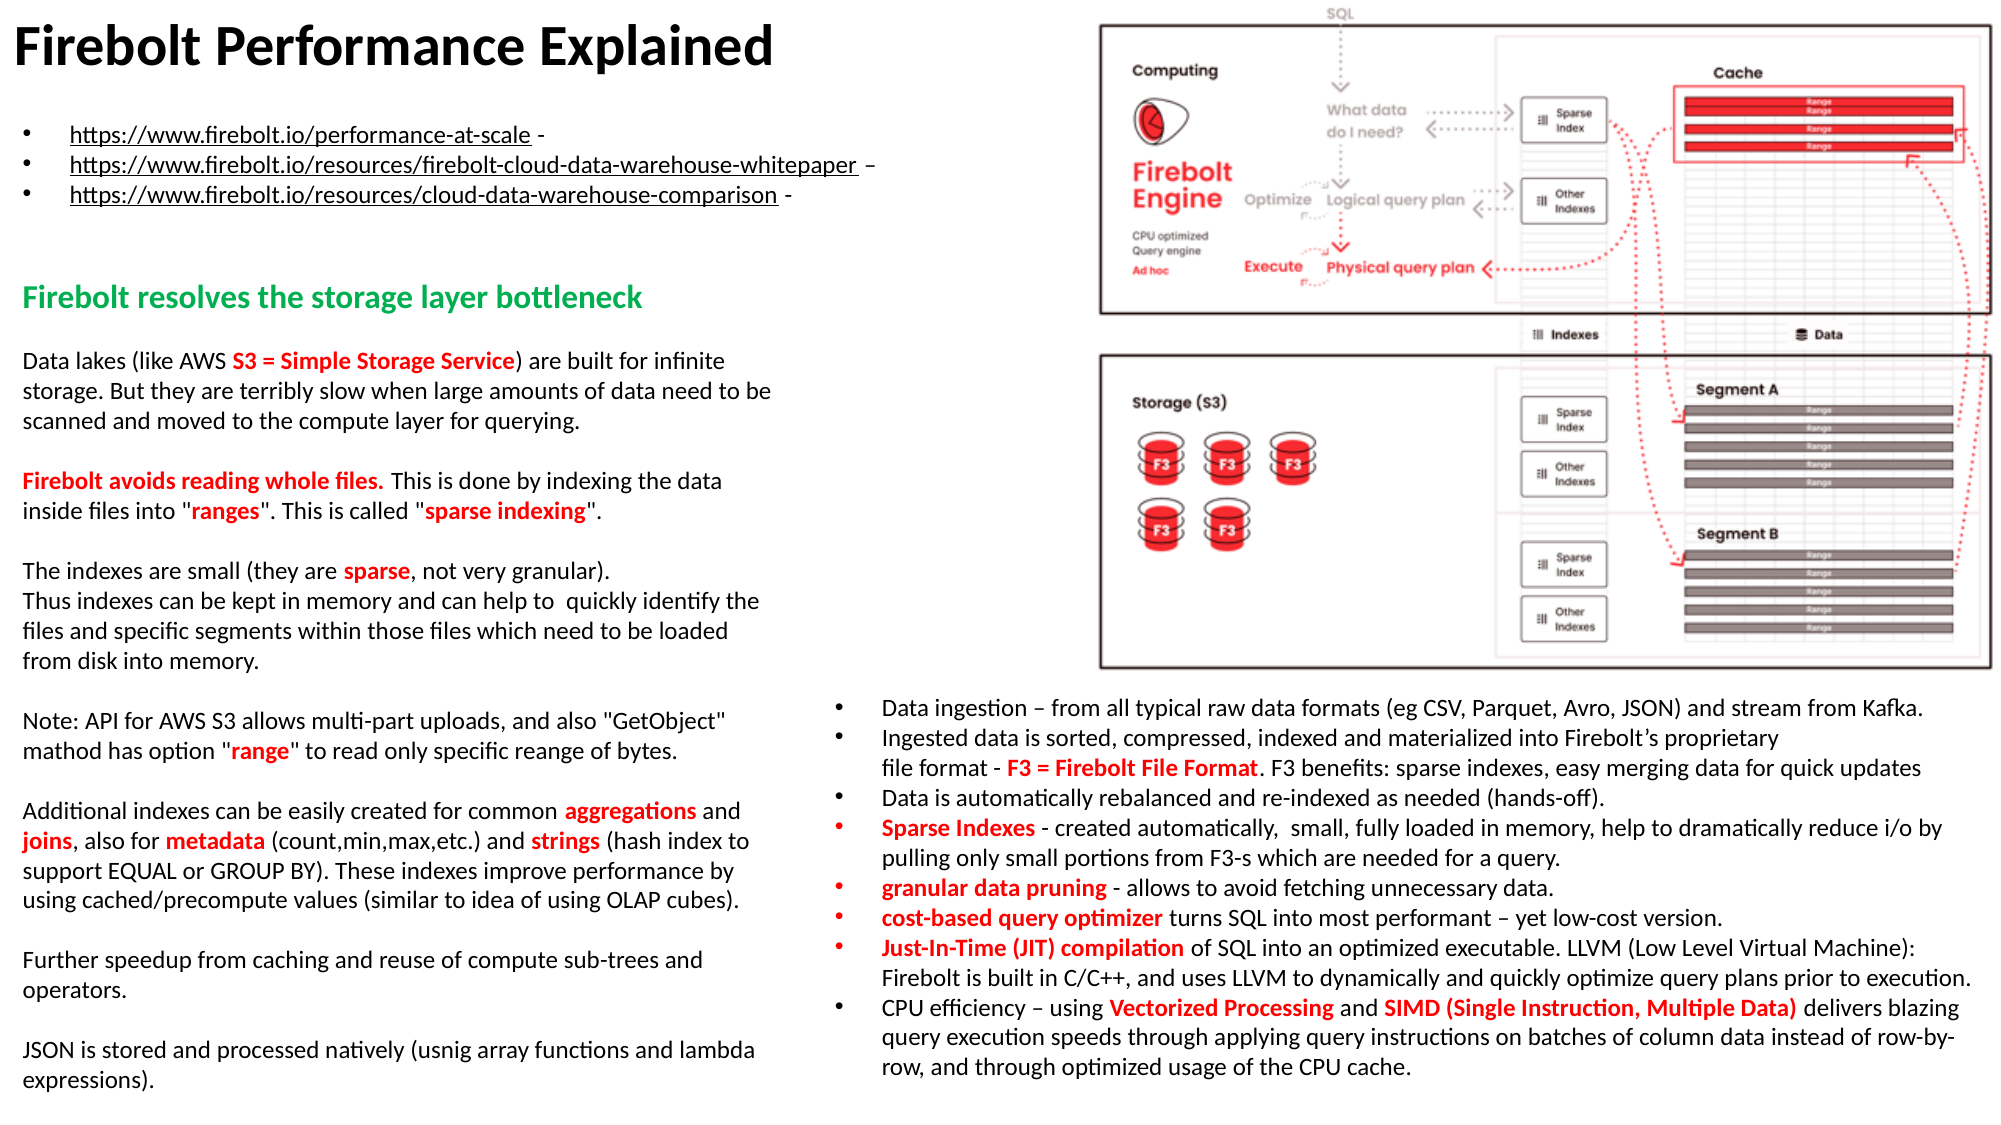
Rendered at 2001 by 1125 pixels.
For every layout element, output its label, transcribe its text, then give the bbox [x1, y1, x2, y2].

text_box Firebolt resolves the storage layer bottleneck Data lakes (like AWS S3 = Simple Storage Service) are built for infinite storage. But they are terribly slow when large amounts of data need to be scanned and moved to the compute layer for querying. Firebolt avoids reading whole files. This is done by indexing the data inside files into "ranges". This is called "sparse indexing". The indexes are small (they are sparse, not very granular). Thus indexes can be kept in memory and can help to quickly identify the files and specific segments within those files which need to be loaded from disk into memory. Note: API for AWS S3 allows multi-part uploads, and also "GetObject" mathod has option "range" to read only specific reange of bytes. Additional indexes can be easily created for common aggregations and joins, also for metadata (count,min,max,etc.) and strings (hash index to support EQUAL or GROUP BY). These indexes improve performance by using cached/precompute values (similar to idea of using OLAP cubes). Further speedup from caching and reuse of compute sub-trees and operators. JSON is stored and processed natively (usnig array functions and lambda expressions). [7, 267, 789, 1101]
picture [1091, 0, 1999, 677]
text_box https://www.firebolt.io/performance-at-scale - https://www.firebolt.io/resources/firebolt-cloud-data-warehouse-whitepaper – https://www.firebolt.io/resources/cloud-data-warehouse-comparison - [7, 110, 915, 216]
text_box Firebolt Performance Explained [0, 0, 870, 85]
text_box Data ingestion – from all typical raw data formats (eg CSV, Parquet, Avro, JSON) and stream from Kafka. Ingested data is sorted, compressed, indexed and materialized into Firebolt’s proprietary file format - F3 = Firebolt File Format. F3 benefits: sparse indexes, easy merging data for quick updates Data is automatically rebalanced and re-indexed as needed (hands-off). Sparse Indexes - created automatically, small, fully loaded in memory, help to dramatically reduce i/o by pulling only small portions from F3-s which are needed for a query. granular data pruning - allows to avoid fetching unnecessary data. cost-based query optimizer turns SQL into most performant – yet low-cost version. Just-In-Time (JIT) compilation of SQL into an optimized executable. LLVM (Low Level Virtual Machine): Firebolt is built in C/C++, and uses LLVM to dynamically and quickly optimize query plans prior to execution. CPU efficiency – using Vectorized Processing and SIMD (Single Instruction, Multiple Data) delivers blazing query execution speeds through applying query instructions on batches of column data instead of row-by-row, and through optimized usage of the CPU cache. [820, 684, 1999, 1089]
